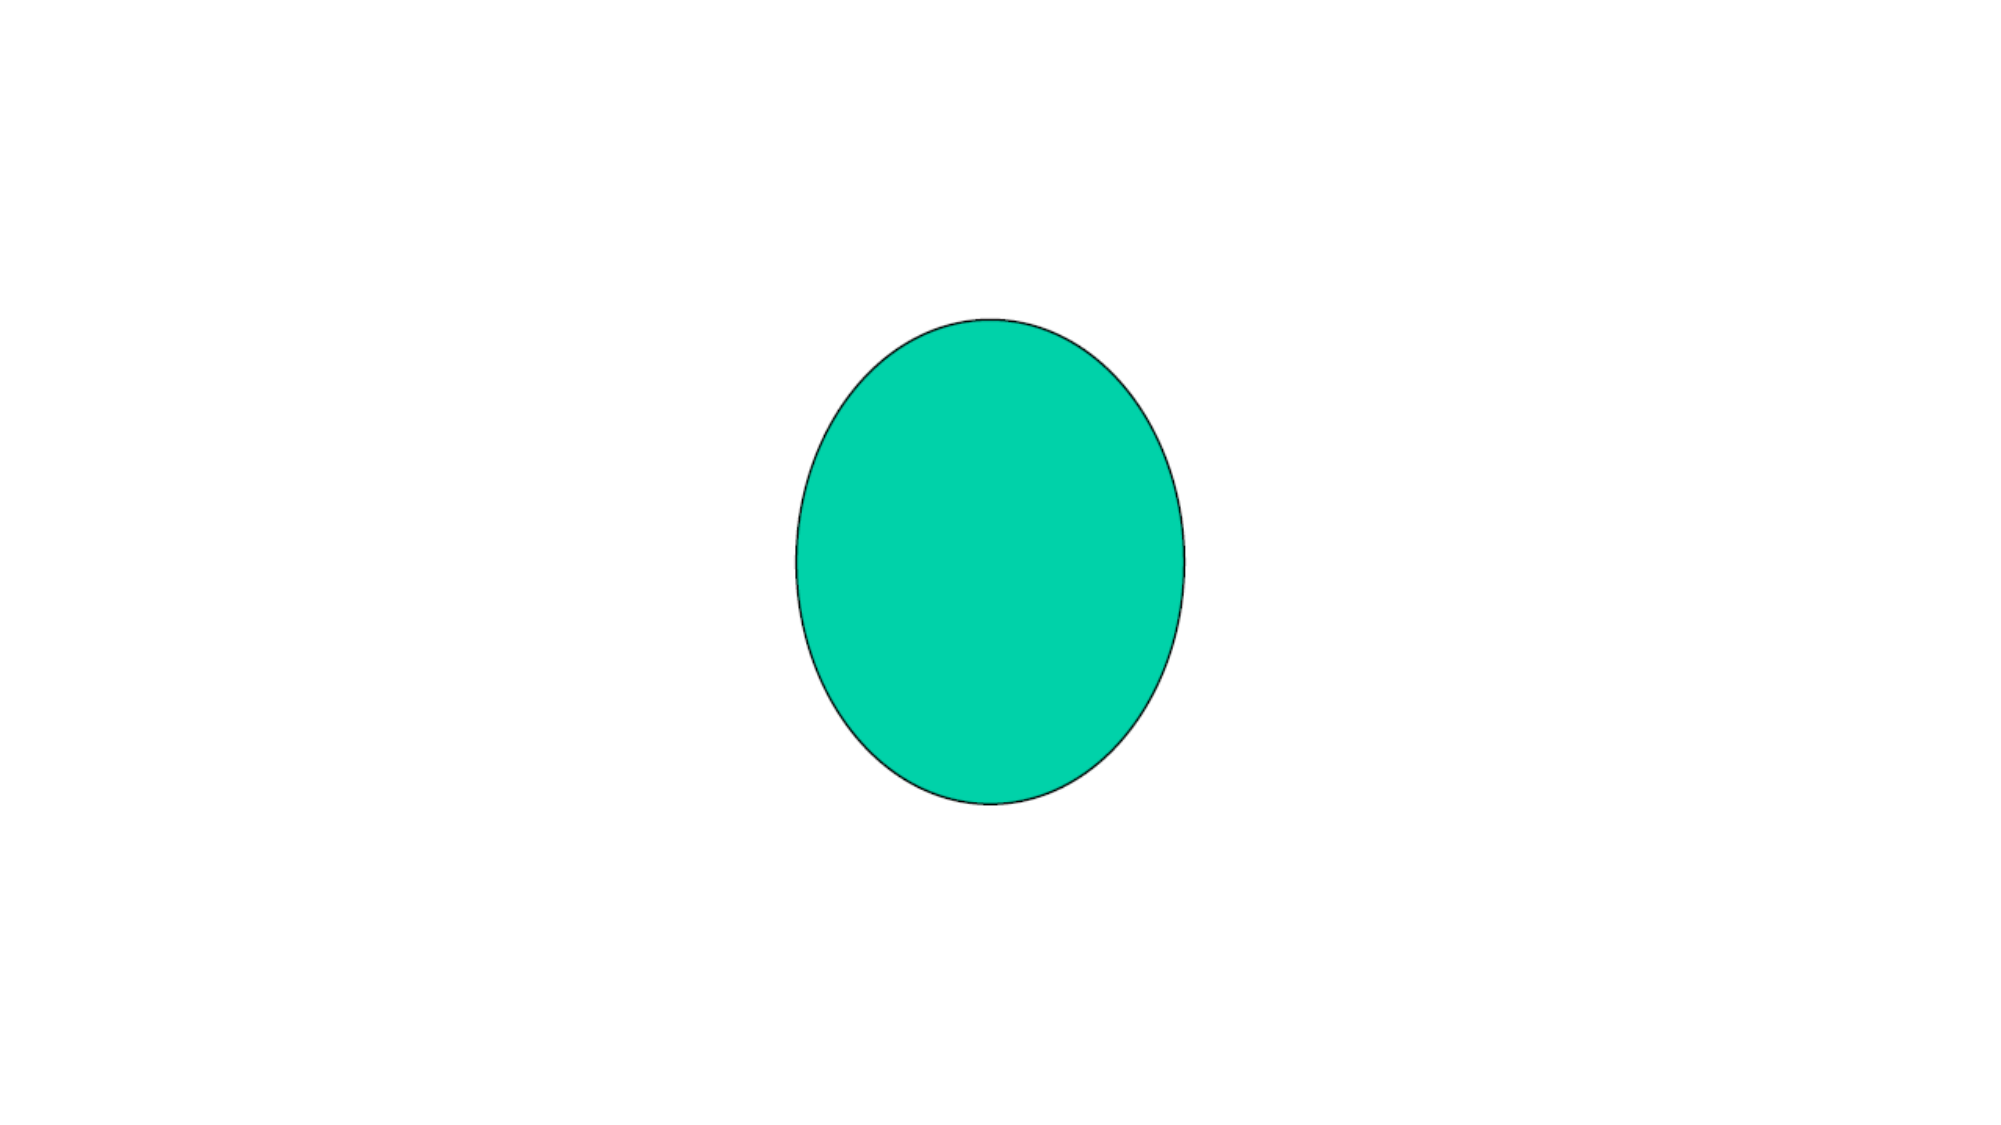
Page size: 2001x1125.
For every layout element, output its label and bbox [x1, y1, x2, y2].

picture [683, 274, 1317, 851]
